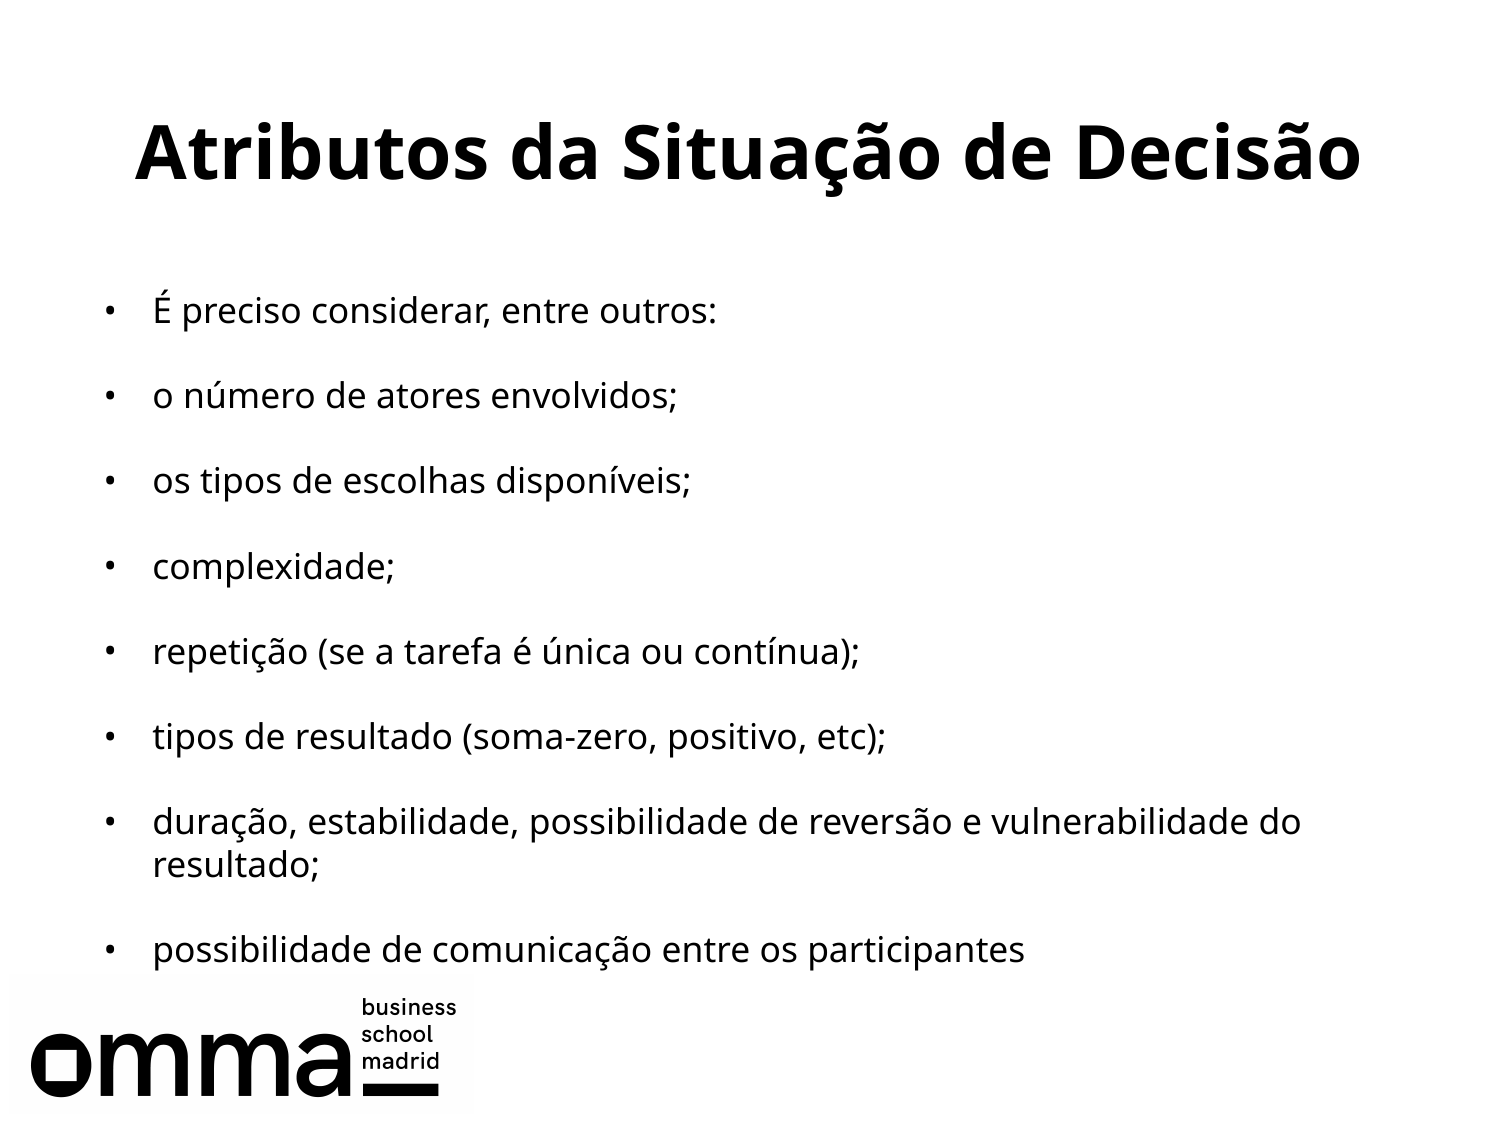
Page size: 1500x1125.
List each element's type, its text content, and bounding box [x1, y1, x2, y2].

list É preciso considerar, entre outros: o número de atores envolvidos; os tipos de escolhas disponíveis; complexidade; repetição (se a tarefa é única ou contínua); tipos de resultado (soma-zero, positivo, etc); duração, estabilidade, possibilidade de reversão e vulnerabilidade do resultado; possibilidade de comunicação entre os participantes [75, 273, 1425, 985]
title Atributos da Situação de Decisão [75, 45, 1425, 233]
picture [9, 973, 475, 1114]
